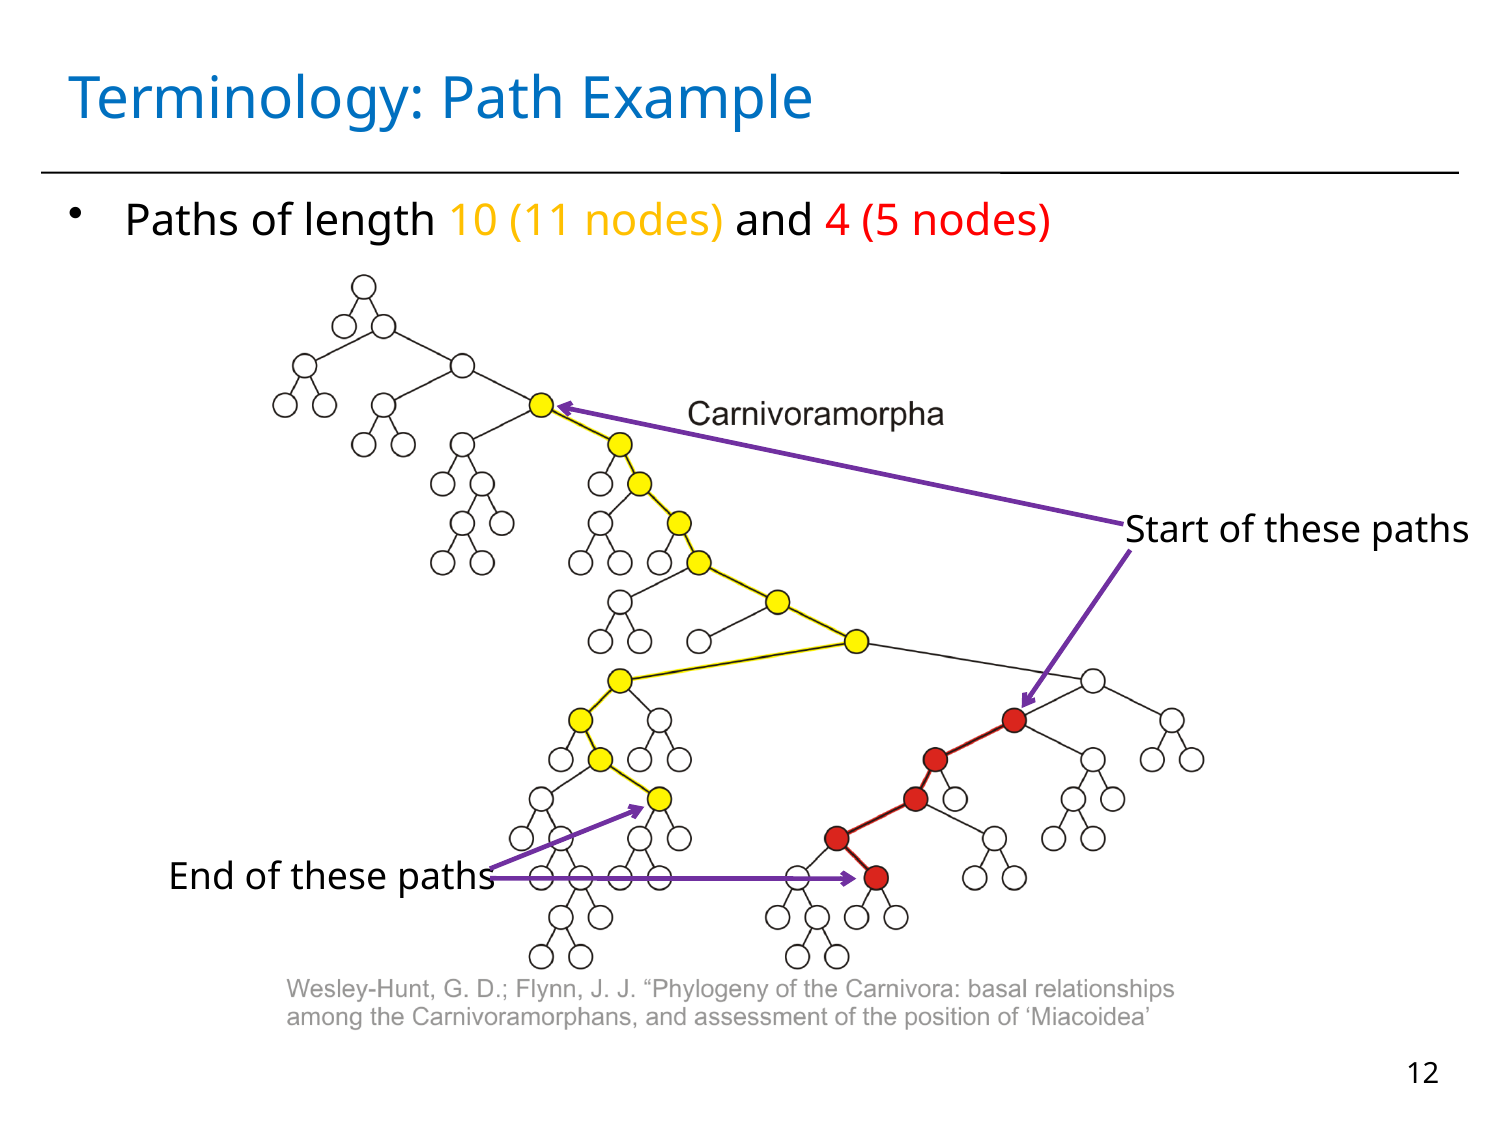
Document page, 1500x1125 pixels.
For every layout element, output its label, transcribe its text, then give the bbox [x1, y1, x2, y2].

picture [265, 267, 1211, 1048]
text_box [996, 574, 1156, 684]
text_box Start of these paths [1215, 498, 1485, 558]
text_box End of these paths [153, 844, 260, 905]
slide_number 12 [1104, 1046, 1455, 1125]
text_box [489, 806, 645, 869]
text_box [556, 405, 1124, 525]
list Paths of length 10 (11 nodes) and 4 (5 nodes) [52, 184, 1448, 1024]
title Terminology: Path Example [52, 30, 1448, 159]
